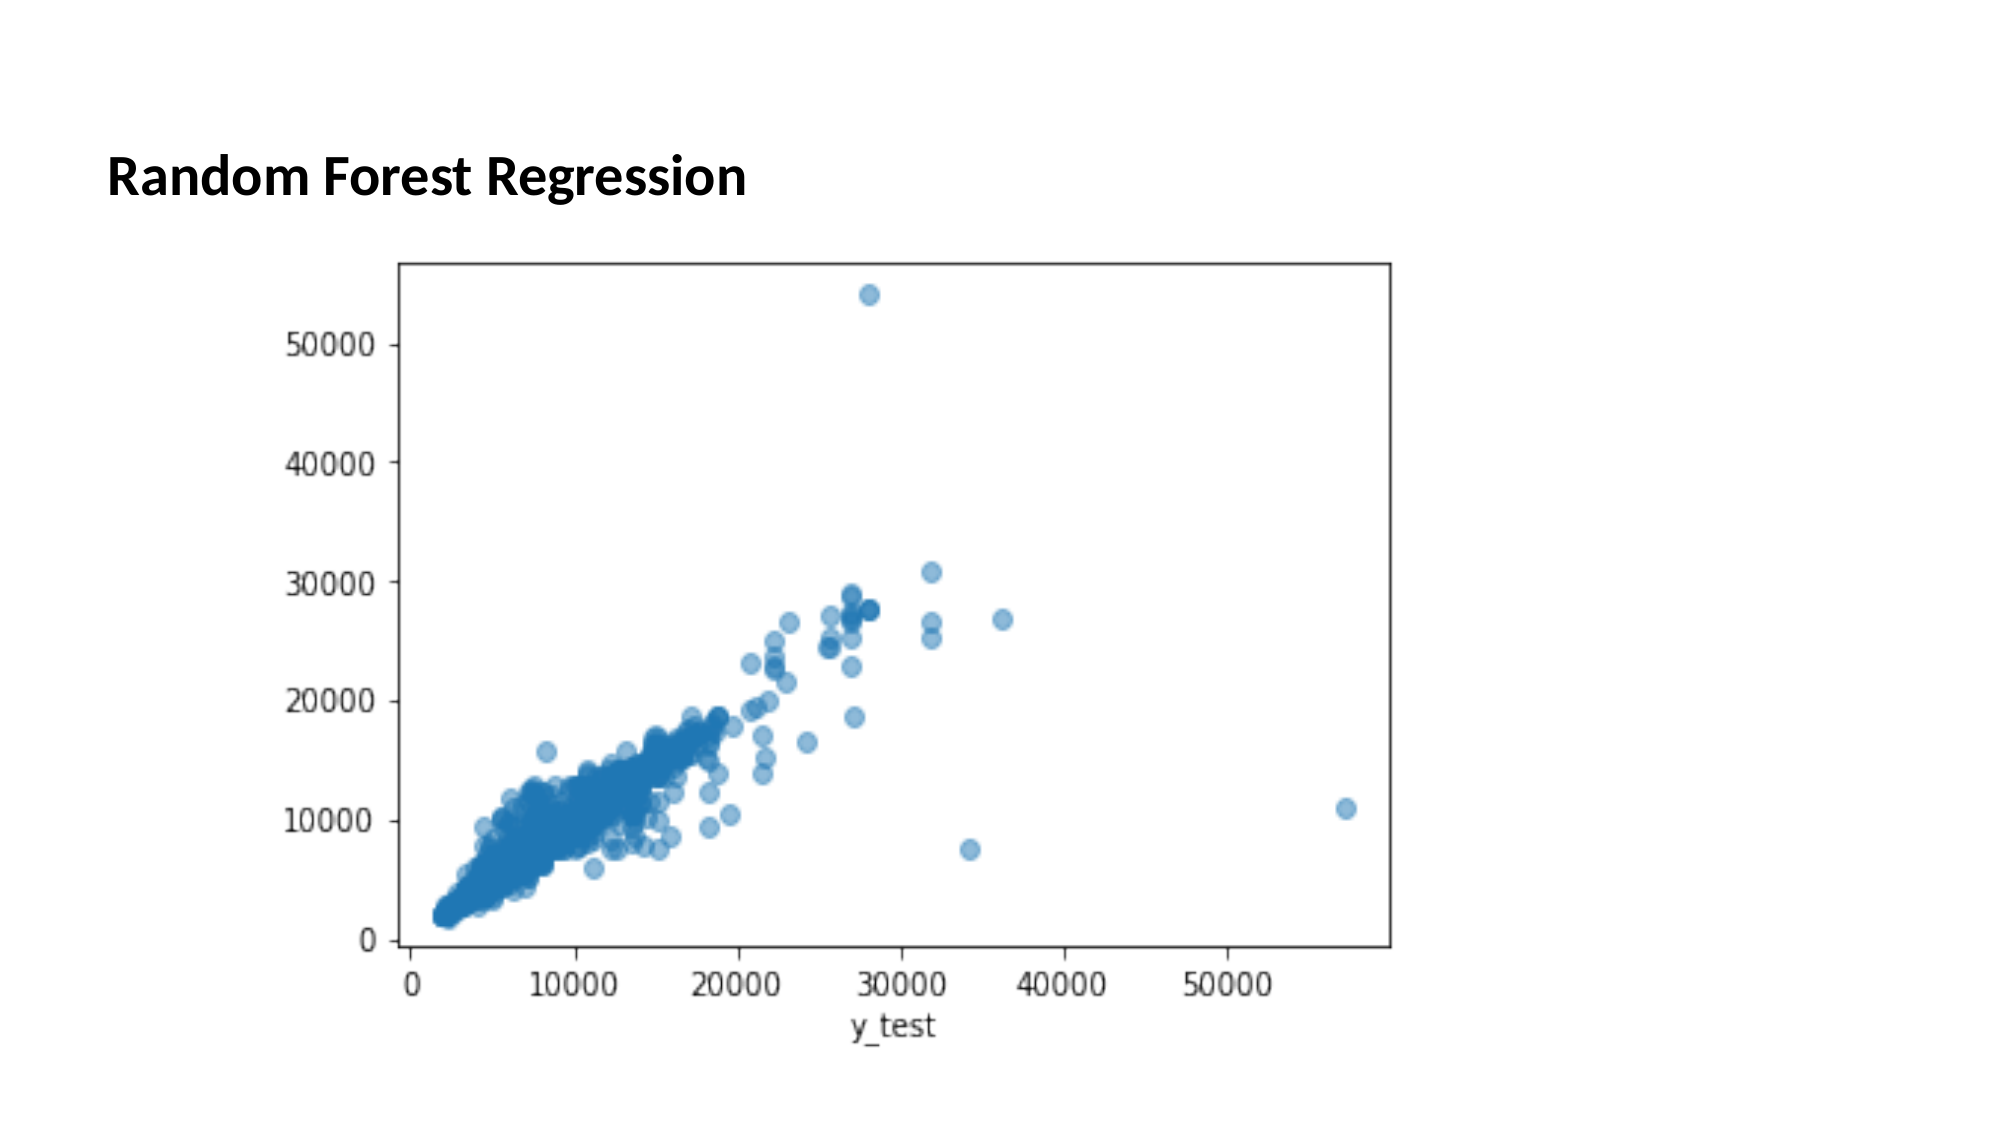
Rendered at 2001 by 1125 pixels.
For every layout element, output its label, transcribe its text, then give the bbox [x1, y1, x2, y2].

picture [262, 241, 1411, 1070]
list Random Forest Regression [92, 137, 1818, 242]
